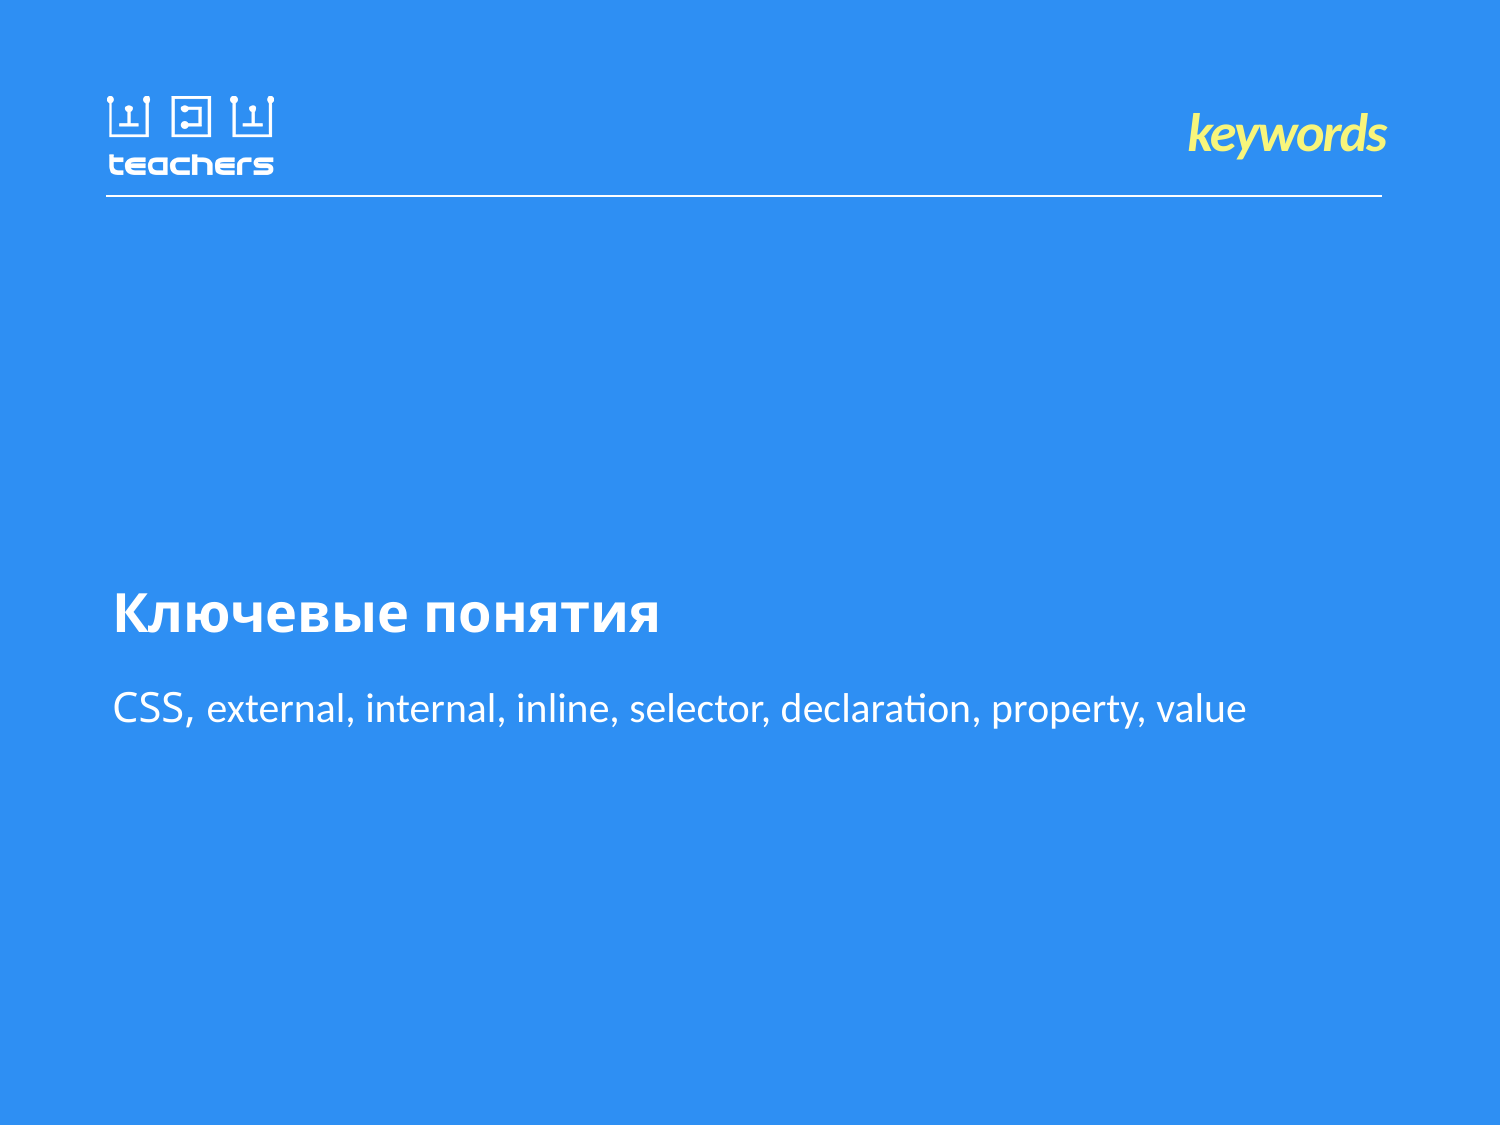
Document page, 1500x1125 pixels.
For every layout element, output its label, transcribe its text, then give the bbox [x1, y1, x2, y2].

picture [100, 86, 279, 182]
list keywords [100, 81, 1388, 188]
text_box Ключевые понятия CSS, external, internal, inline, selector, declaration, property, value [100, 566, 1400, 743]
